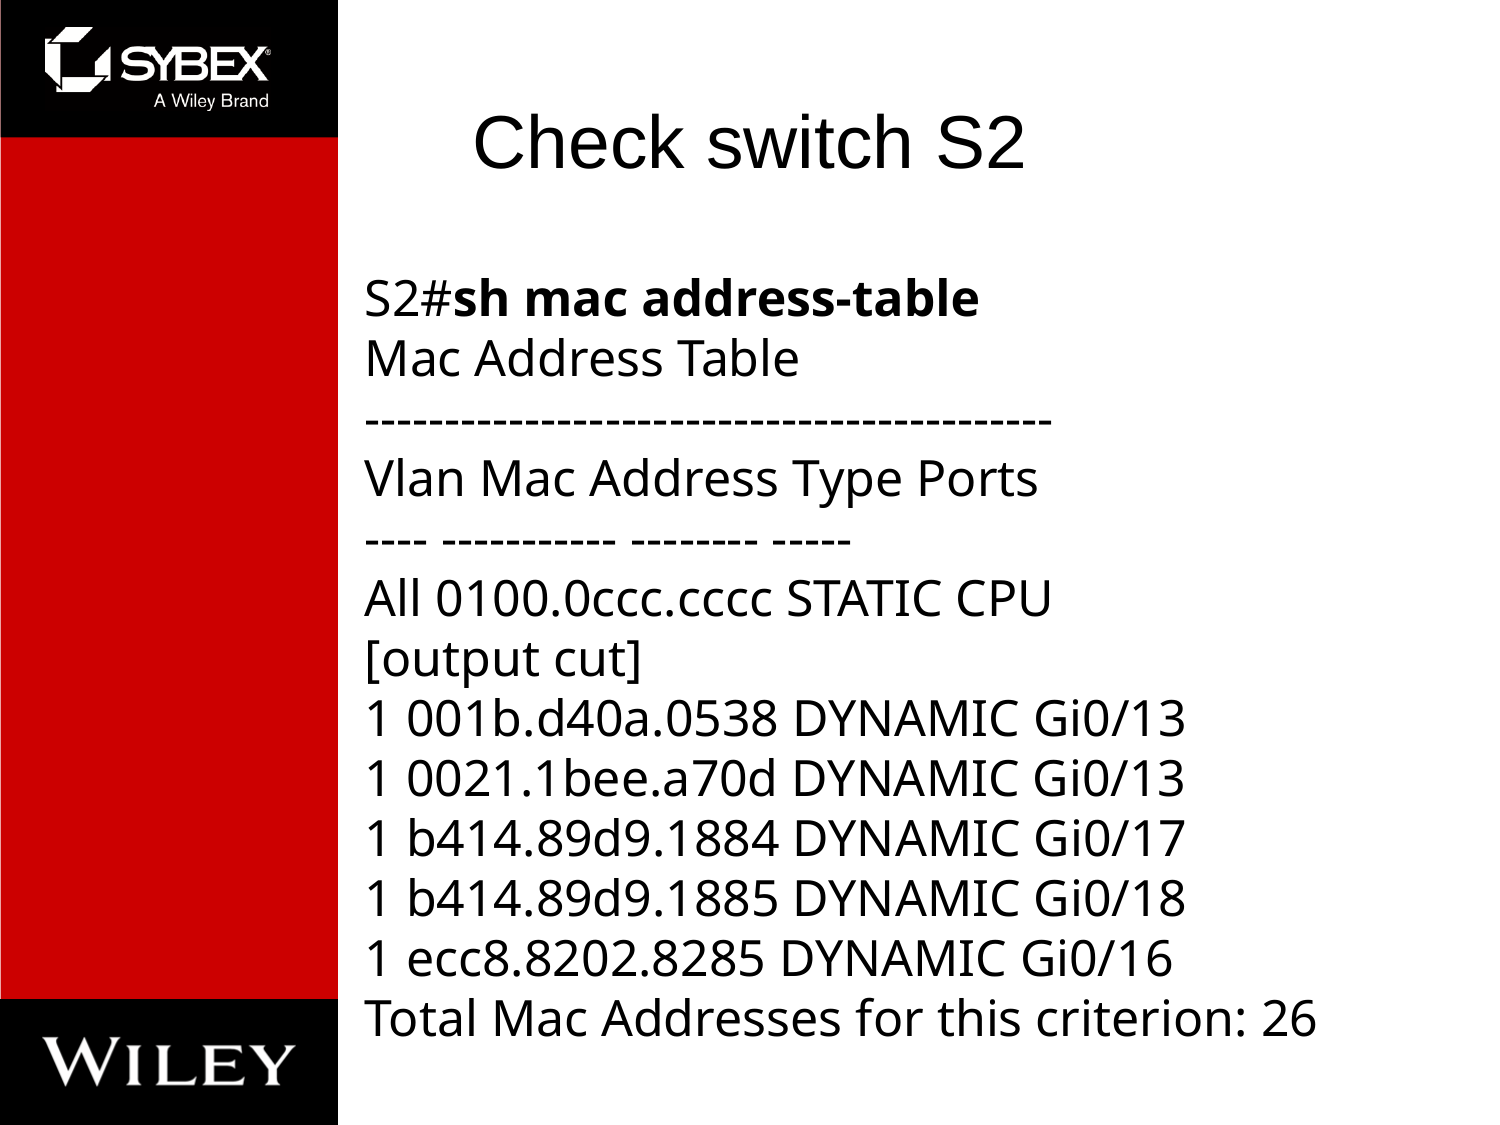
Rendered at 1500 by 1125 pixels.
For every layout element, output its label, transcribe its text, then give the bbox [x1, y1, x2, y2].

picture [0, 999, 338, 1125]
text_box S2#sh mac address-table Mac Address Table ------------------------------------------- Vlan Mac Address Type Ports ---- ----------- -------- ----- All 0100.0ccc.cccc STATIC CPU [output cut] 1 001b.d40a.0538 DYNAMIC Gi0/13 1 0021.1bee.a70d DYNAMIC Gi0/13 1 b414.89d9.1884 DYNAMIC Gi0/17 1 b414.89d9.1885 DYNAMIC Gi0/18 1 ecc8.8202.8285 DYNAMIC Gi0/16 Total Mac Addresses for this criterion: 26 [350, 259, 1500, 1055]
title Check switch S2 [75, 45, 1425, 233]
picture [45, 27, 271, 111]
